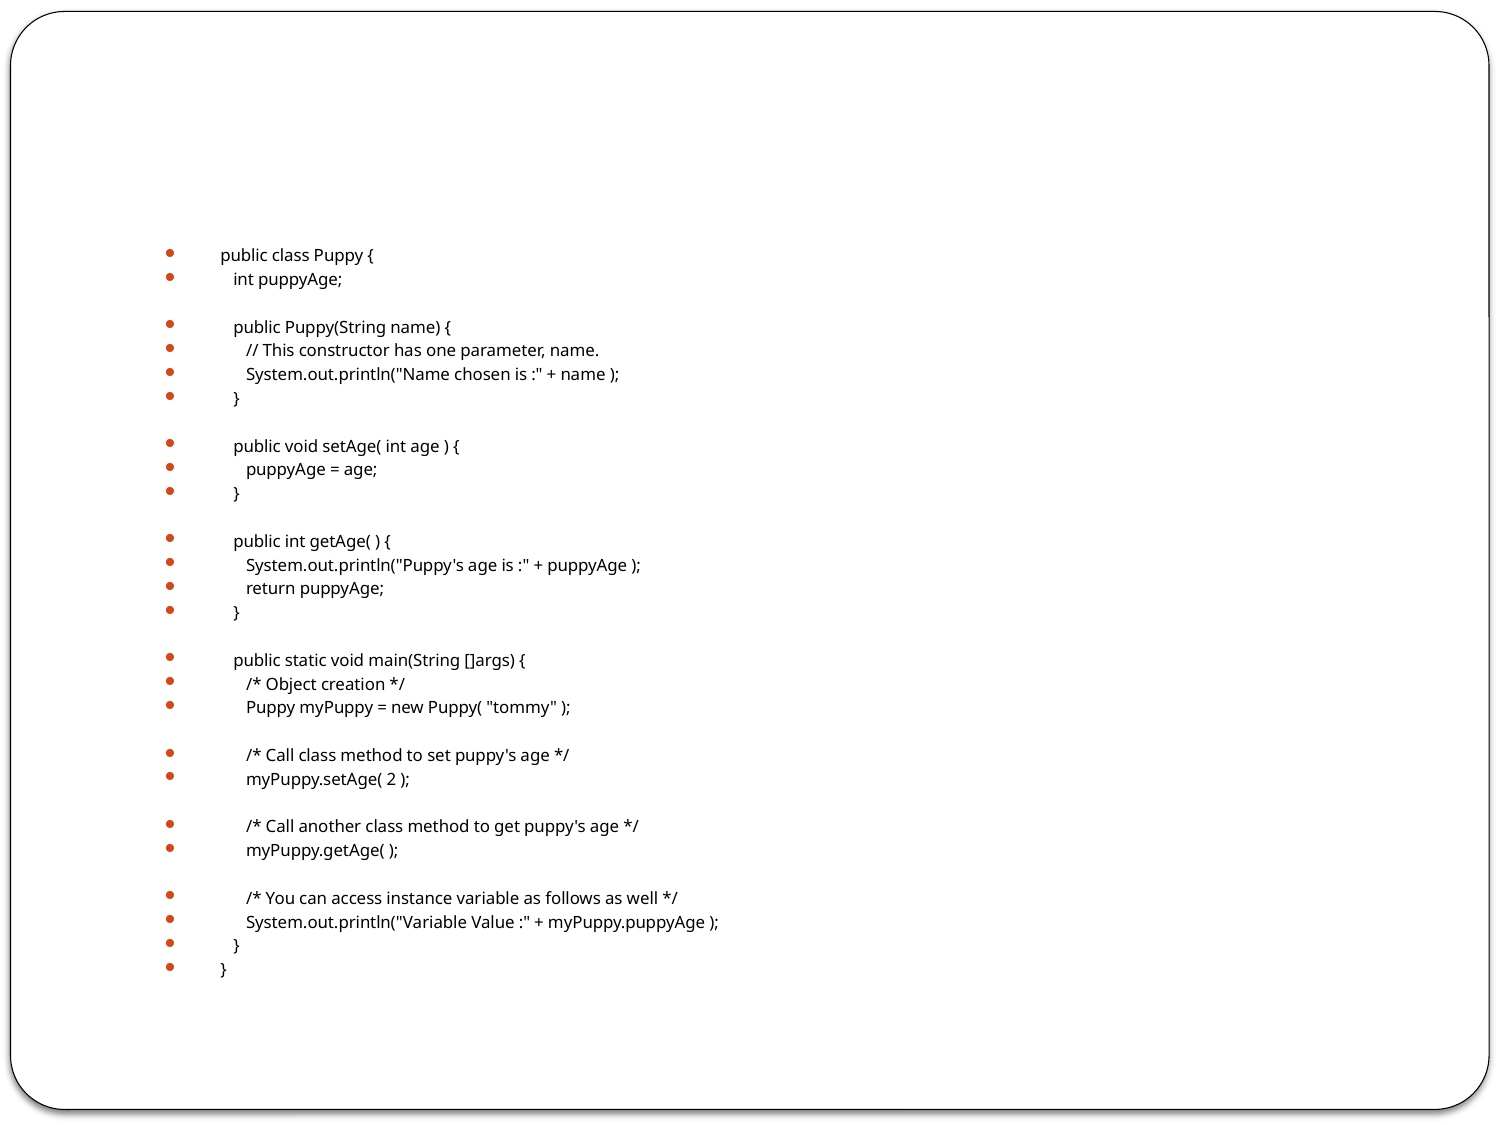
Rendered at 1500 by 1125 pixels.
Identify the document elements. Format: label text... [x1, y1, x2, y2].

list public class Puppy { int puppyAge; public Puppy(String name) { // This constructor has one parameter, name. System.out.println("Name chosen is :" + name ); } public void setAge( int age ) { puppyAge = age; } public int getAge( ) { System.out.println("Puppy's age is :" + puppyAge ); return puppyAge; } public static void main(String []args) { /* Object creation */ Puppy myPuppy = new Puppy( "tommy" ); /* Call class method to set puppy's age */ myPuppy.setAge( 2 ); /* Call another class method to get puppy's age */ myPuppy.getAge( ); /* You can access instance variable as follows as well */ System.out.println("Variable Value :" + myPuppy.puppyAge ); } } [150, 237, 1425, 988]
